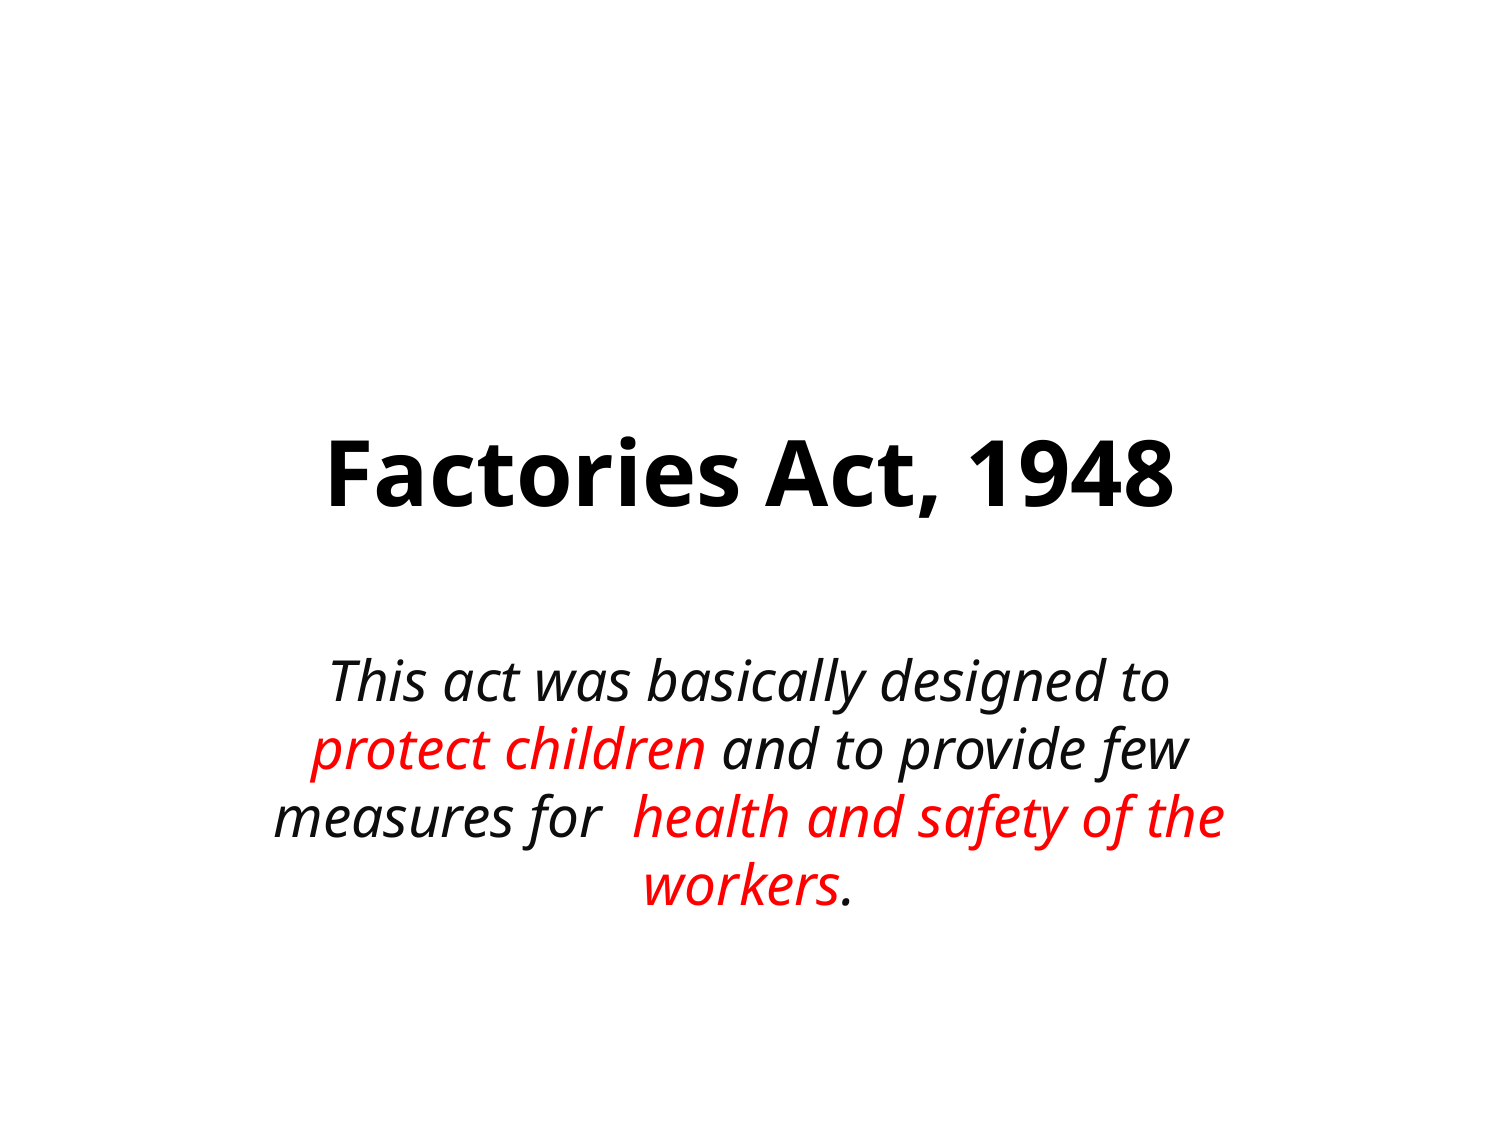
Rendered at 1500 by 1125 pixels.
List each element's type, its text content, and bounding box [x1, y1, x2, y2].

subtitle This act was basically designed to protect children and to provide few measures for health and safety of the workers. [225, 637, 1275, 925]
title Factories Act, 1948 [112, 349, 1388, 591]
